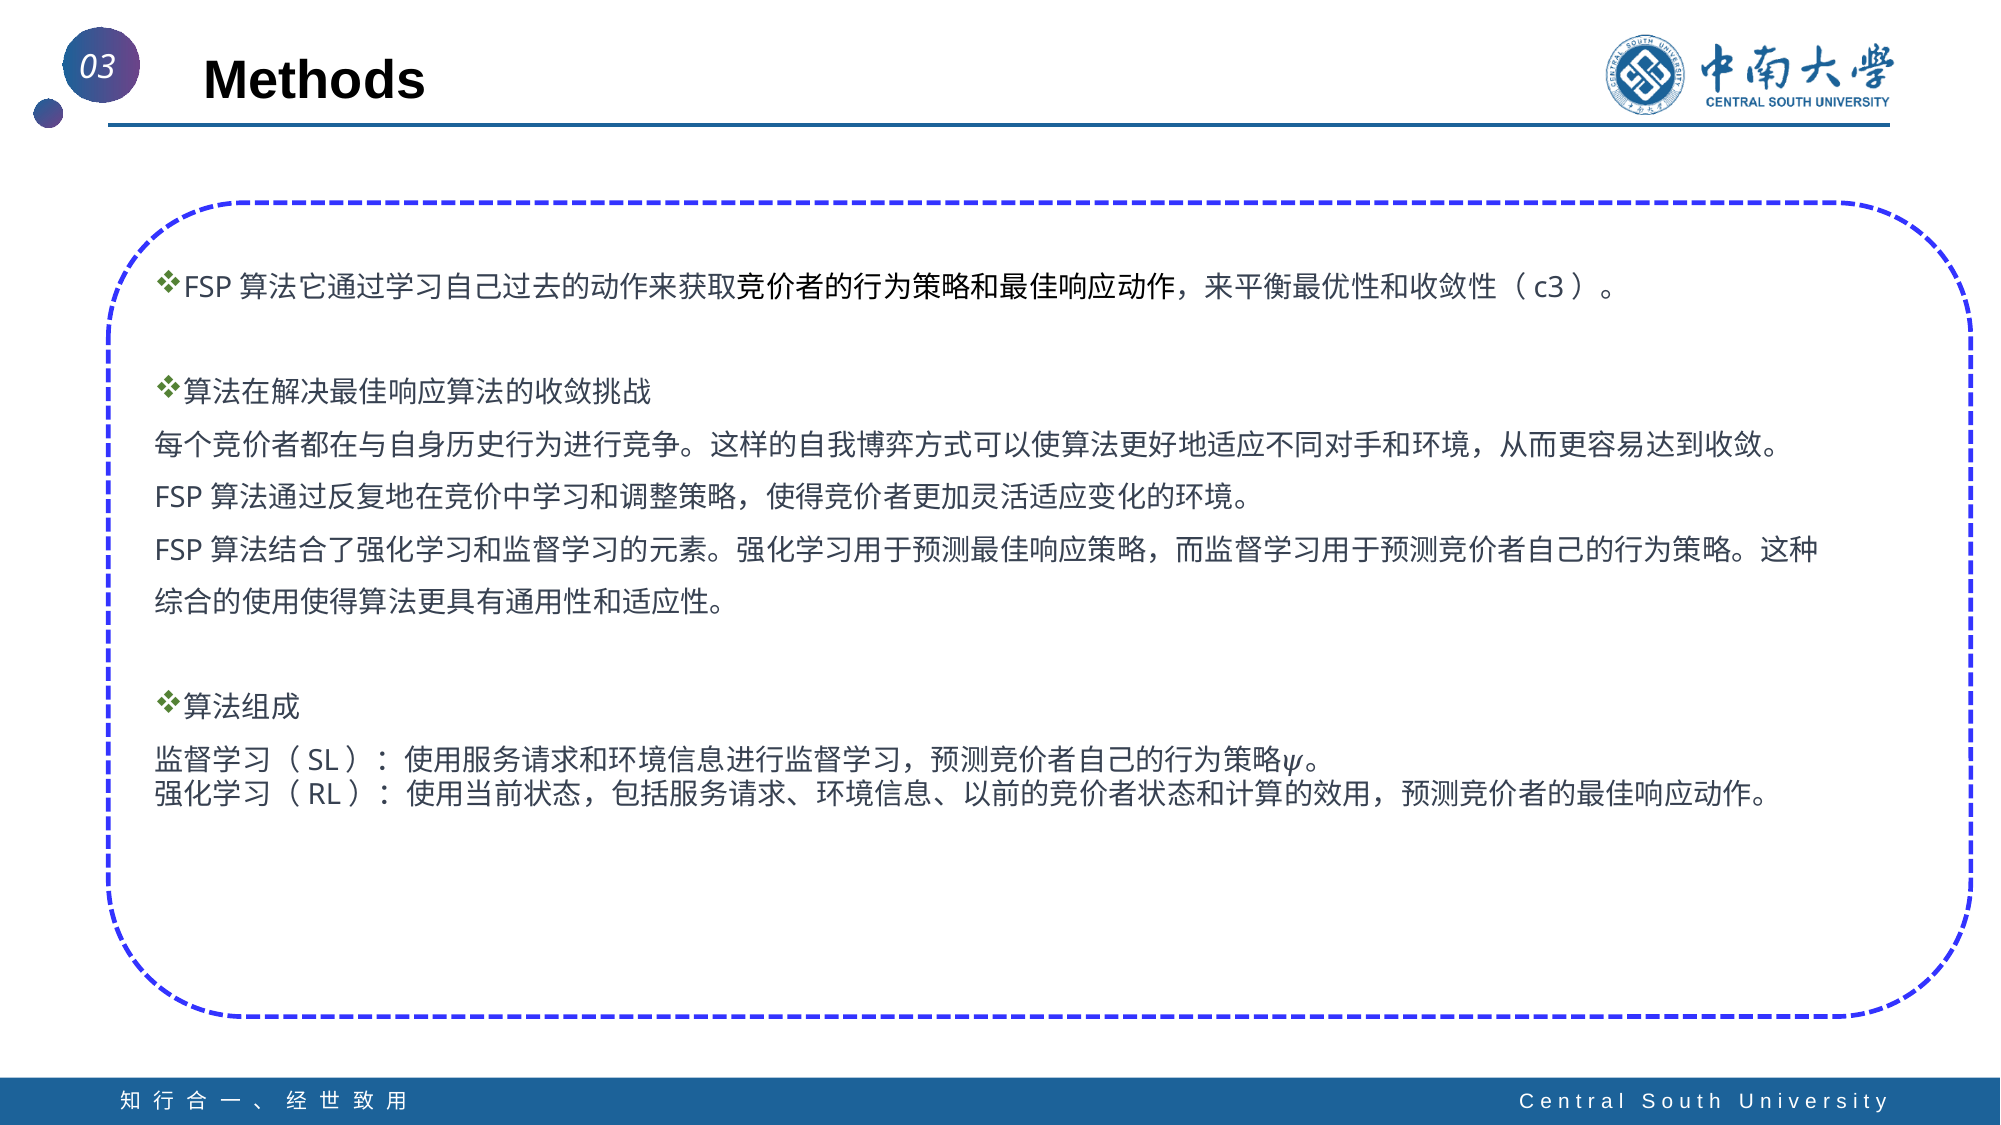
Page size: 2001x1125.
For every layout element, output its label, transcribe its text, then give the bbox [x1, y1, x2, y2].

text_box 知行合一、经世致用 [105, 1080, 423, 1120]
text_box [33, 26, 153, 128]
text_box Methods [158, 0, 511, 118]
text_box [0, 1077, 2000, 1125]
text_box [108, 202, 1971, 1017]
picture [1595, 28, 1907, 121]
text_box FSP算法它通过学习自己过去的动作来获取竞价者的行为策略和最佳响应动作，来平衡最优性和收敛性（c3）。 算法在解决最佳响应算法的收敛挑战 每个竞价者都在与自身历史行为进行竞争。这样的自我博弈方式可以使算法更好地适应不同对手和环境，从而更容易达到收敛。 FSP算法通过反复地在竞价中学习和调整策略，使得竞价者更加灵活适应变化的环境。 FSP算法结合了强化学习和监督学习的元素。强化学习用于预测最佳响应策略，而监督学习用于预测竞价者自己的行为策略。这种综合的使用使得算法更具有通用性和适应性。 算法组成 监督学习（SL）：使用服务请求和环境信息进行监督学习，预测竞价者自己的行为策略𝜓。 强化学习（RL）：使用当前状态，包括服务请求、环境信息、以前的竞价者状态和计算的效用，预测竞价者的最佳响应动作。 [139, 243, 1846, 951]
text_box Central South University [1504, 1080, 1902, 1120]
